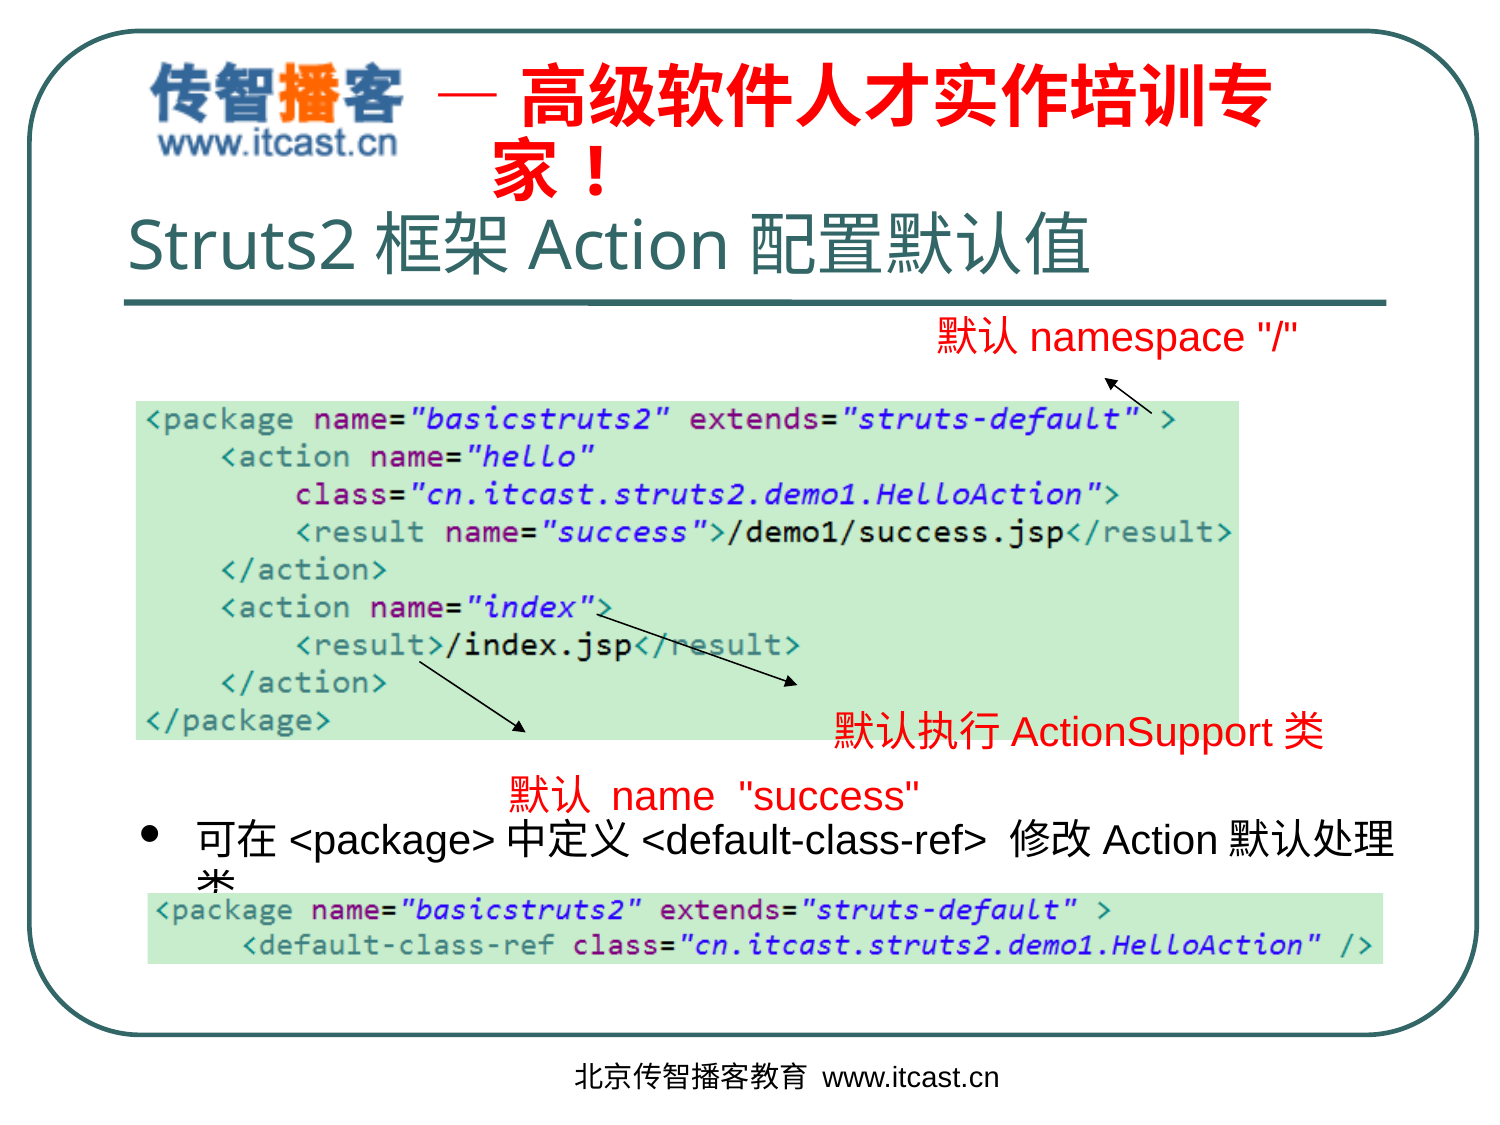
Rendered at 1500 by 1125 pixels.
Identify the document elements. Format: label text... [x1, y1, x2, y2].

footer 北京传智播客教育 www.itcast.cn [549, 1050, 1026, 1125]
list 可在<package>中定义<default-class-ref> 修改Action默认处理类 [123, 326, 1436, 999]
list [147, 892, 1384, 965]
title Struts2框架Action配置默认值 [112, 54, 1375, 291]
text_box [135, 302, 1424, 826]
